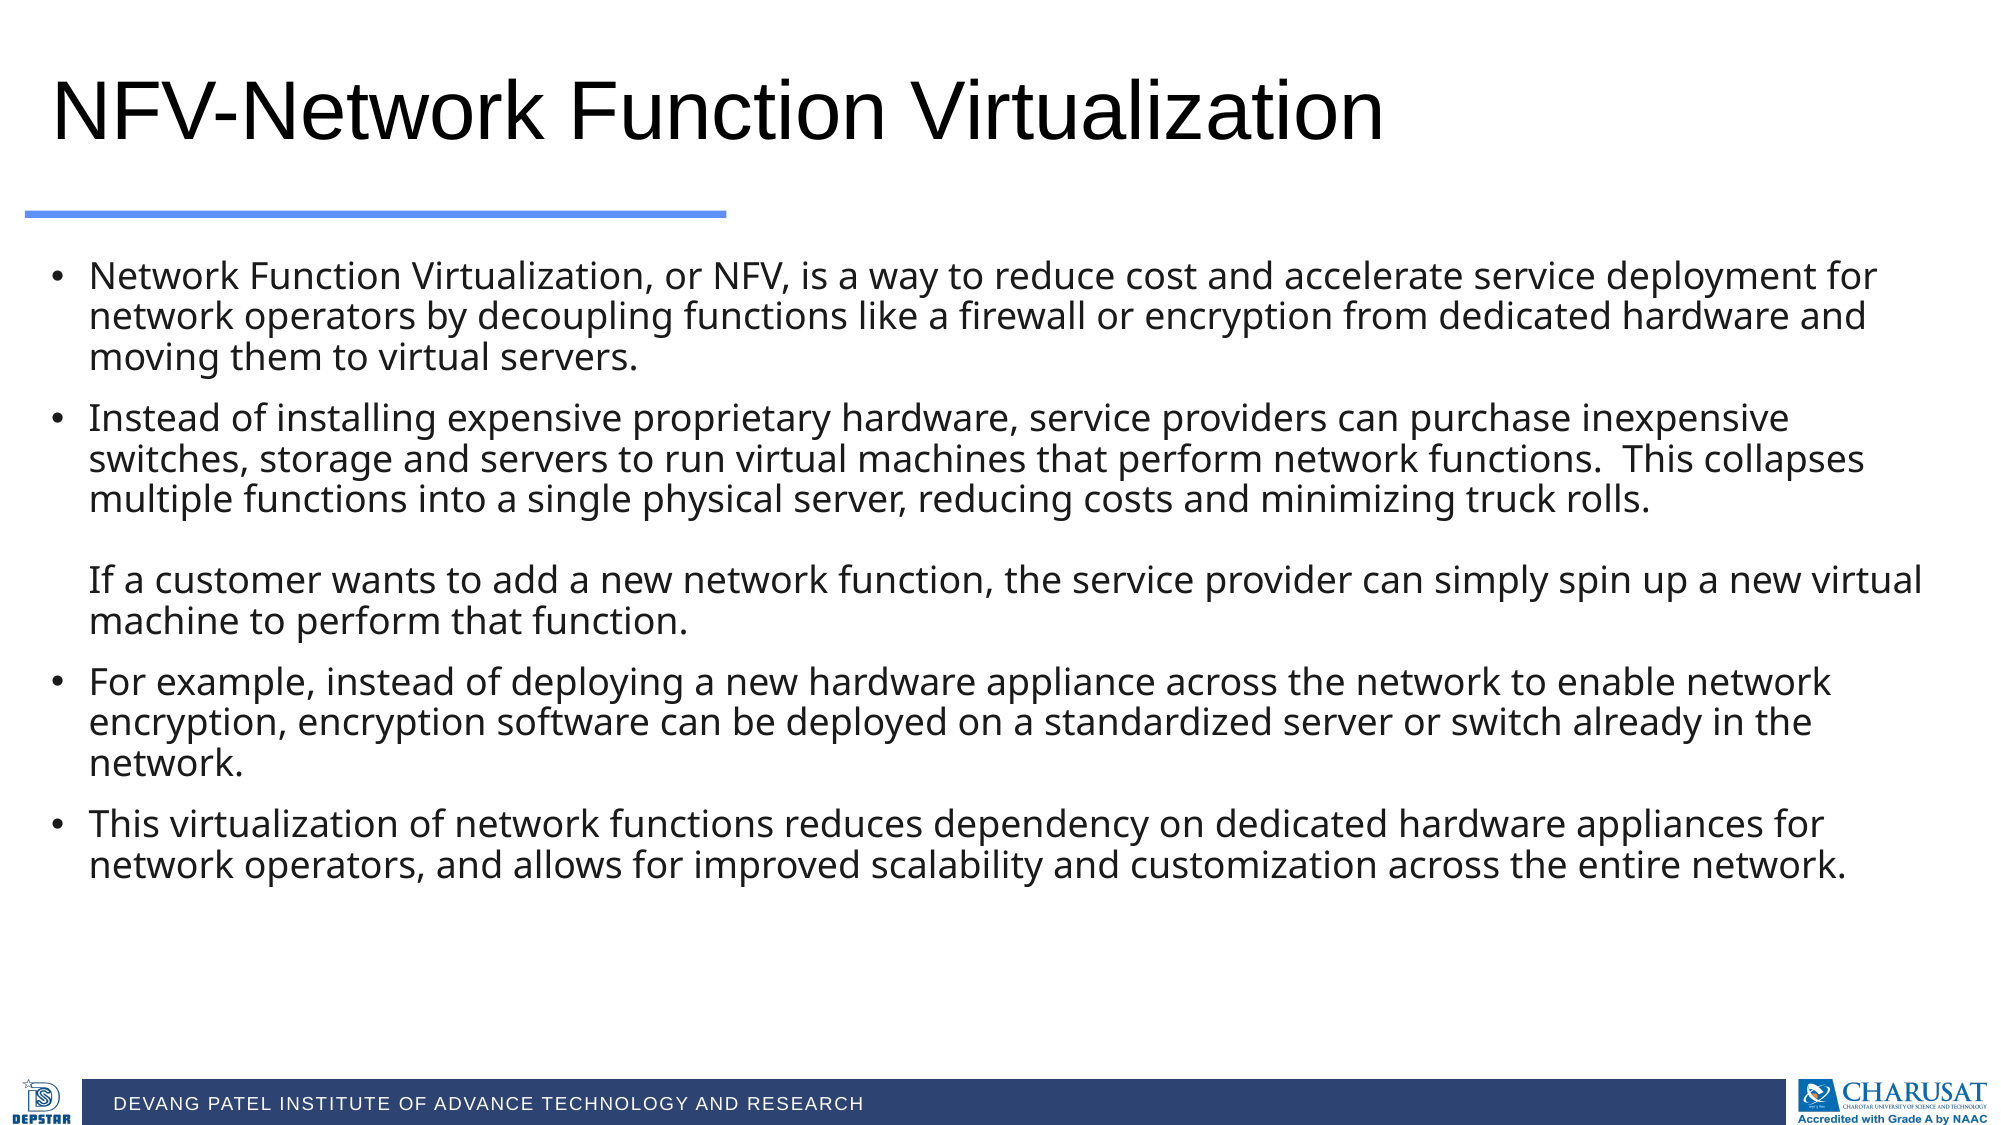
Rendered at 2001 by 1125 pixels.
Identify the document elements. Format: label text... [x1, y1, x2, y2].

picture [12, 1079, 71, 1124]
list NFV-Network Function Virtualization [36, 60, 1966, 166]
list Network Function Virtualization, or NFV, is a way to reduce cost and accelerate service deployment for network operators by decoupling functions like a firewall or encryption from dedicated hardware and moving them to virtual servers. Instead of installing expensive proprietary hardware, service providers can purchase inexpensive switches, storage and servers to run virtual machines that perform network functions. This collapses multiple functions into a single physical server, reducing costs and minimizing truck rolls. If a customer wants to add a new network function, the service provider can simply spin up a new virtual machine to perform that function. For example, instead of deploying a new hardware appliance across the network to enable network encryption, encryption software can be deployed on a standardized server or switch already in the network. This virtualization of network functions reduces dependency on dedicated hardware appliances for network operators, and allows for improved scalability and customization across the entire network. [36, 249, 1966, 1023]
picture [1798, 1079, 1987, 1125]
